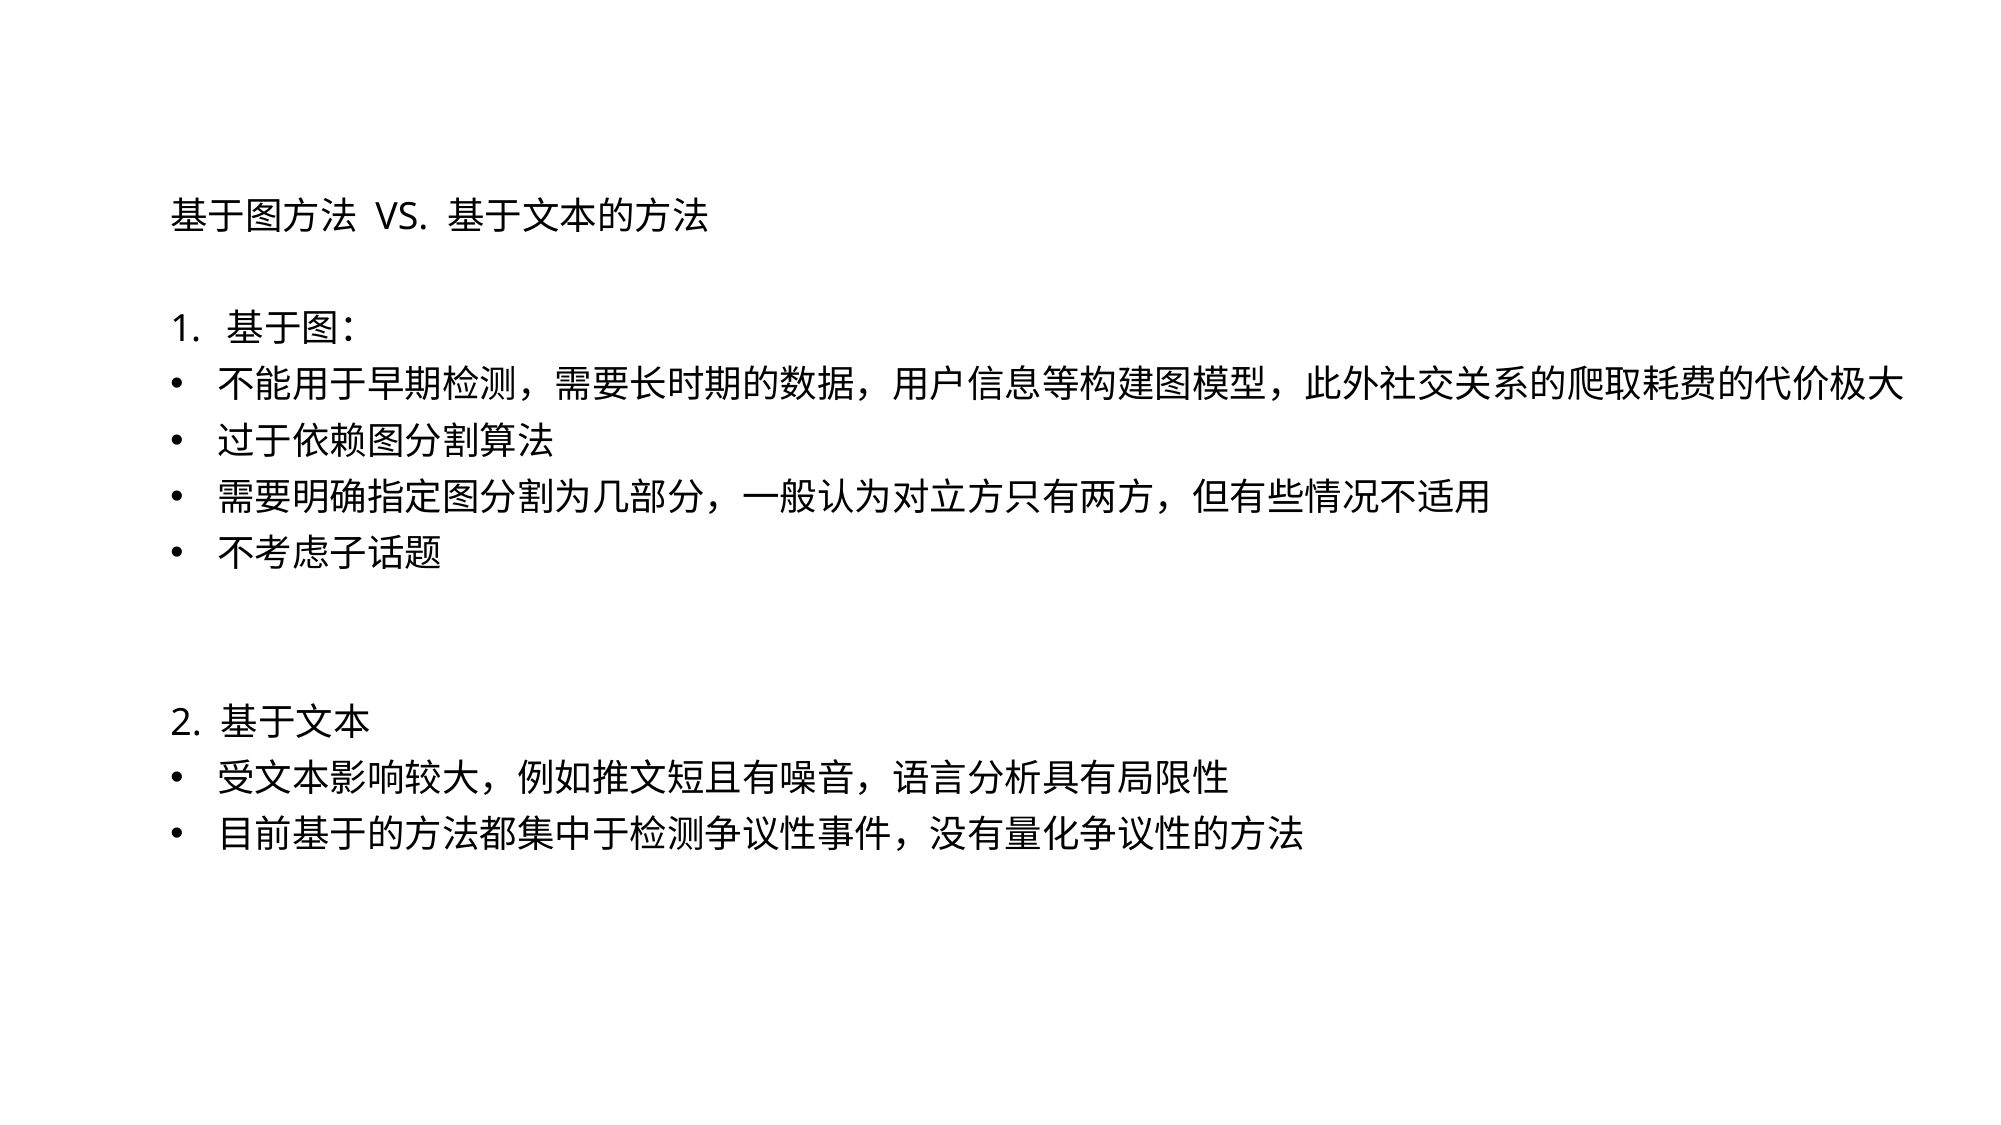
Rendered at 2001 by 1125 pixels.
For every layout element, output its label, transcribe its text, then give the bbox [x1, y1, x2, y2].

text_box 基于图方法 VS. 基于文本的方法 基于图： 不能用于早期检测，需要长时期的数据，用户信息等构建图模型，此外社交关系的爬取耗费的代价极大 过于依赖图分割算法 需要明确指定图分割为几部分，一般认为对立方只有两方，但有些情况不适用 不考虑子话题 2. 基于文本 受文本影响较大，例如推文短且有噪音，语言分析具有局限性 目前基于的方法都集中于检测争议性事件，没有量化争议性的方法 [155, 71, 1985, 863]
